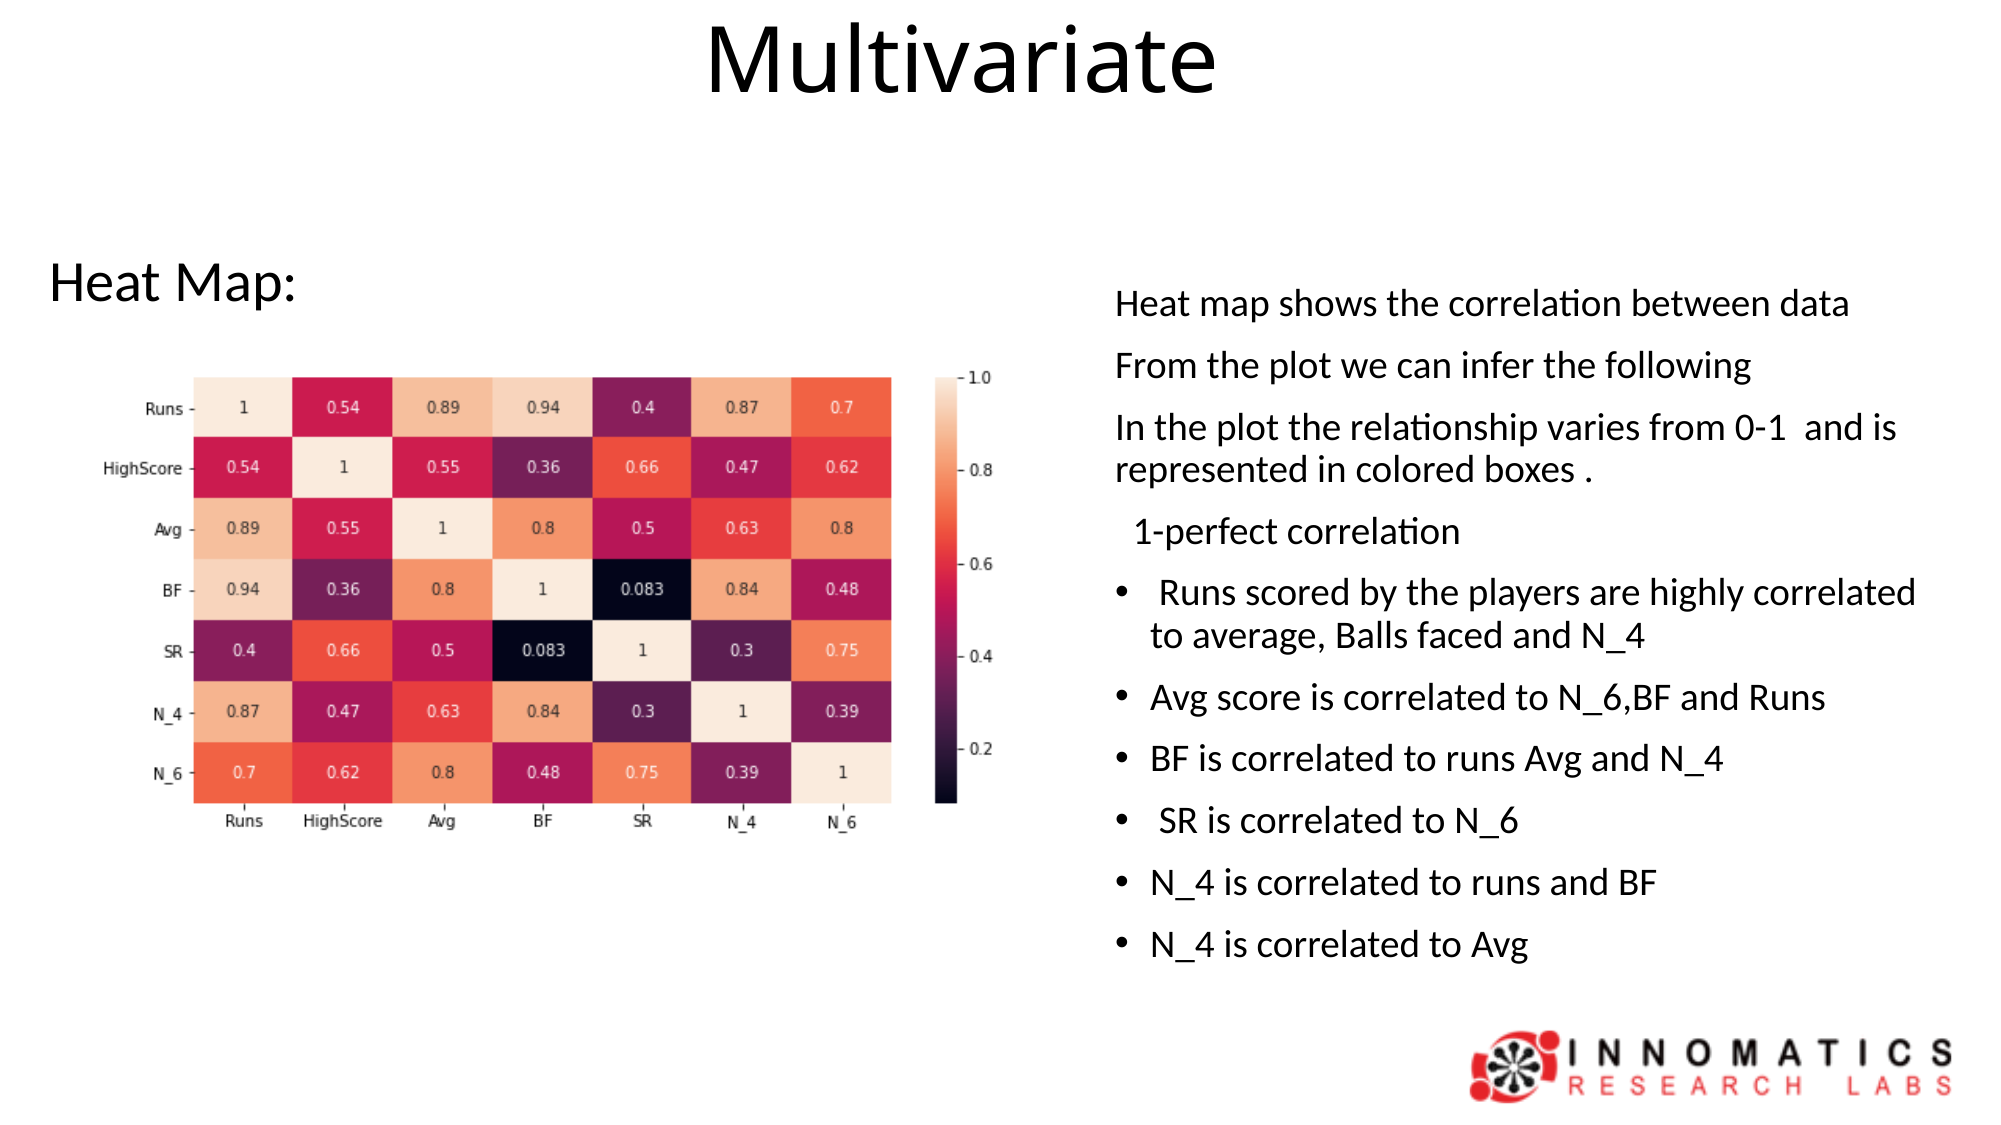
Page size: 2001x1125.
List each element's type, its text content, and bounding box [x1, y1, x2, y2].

picture [1445, 1014, 1975, 1125]
title Multivariate [0, 0, 2000, 125]
list Heat map shows the correlation between data From the plot we can infer the following In the plot the relationship varies from 0-1 and is represented in colored boxes . 1-perfect correlation Runs scored by the players are highly correlated to average, Balls faced and N_4 Avg score is correlated to N_6,BF and Runs BF is correlated to runs Avg and N_4 SR is correlated to N_6 N_4 is correlated to runs and BF N_4 is correlated to Avg [1100, 275, 1948, 975]
picture [61, 351, 1048, 896]
list Heat Map: [34, 243, 988, 1014]
